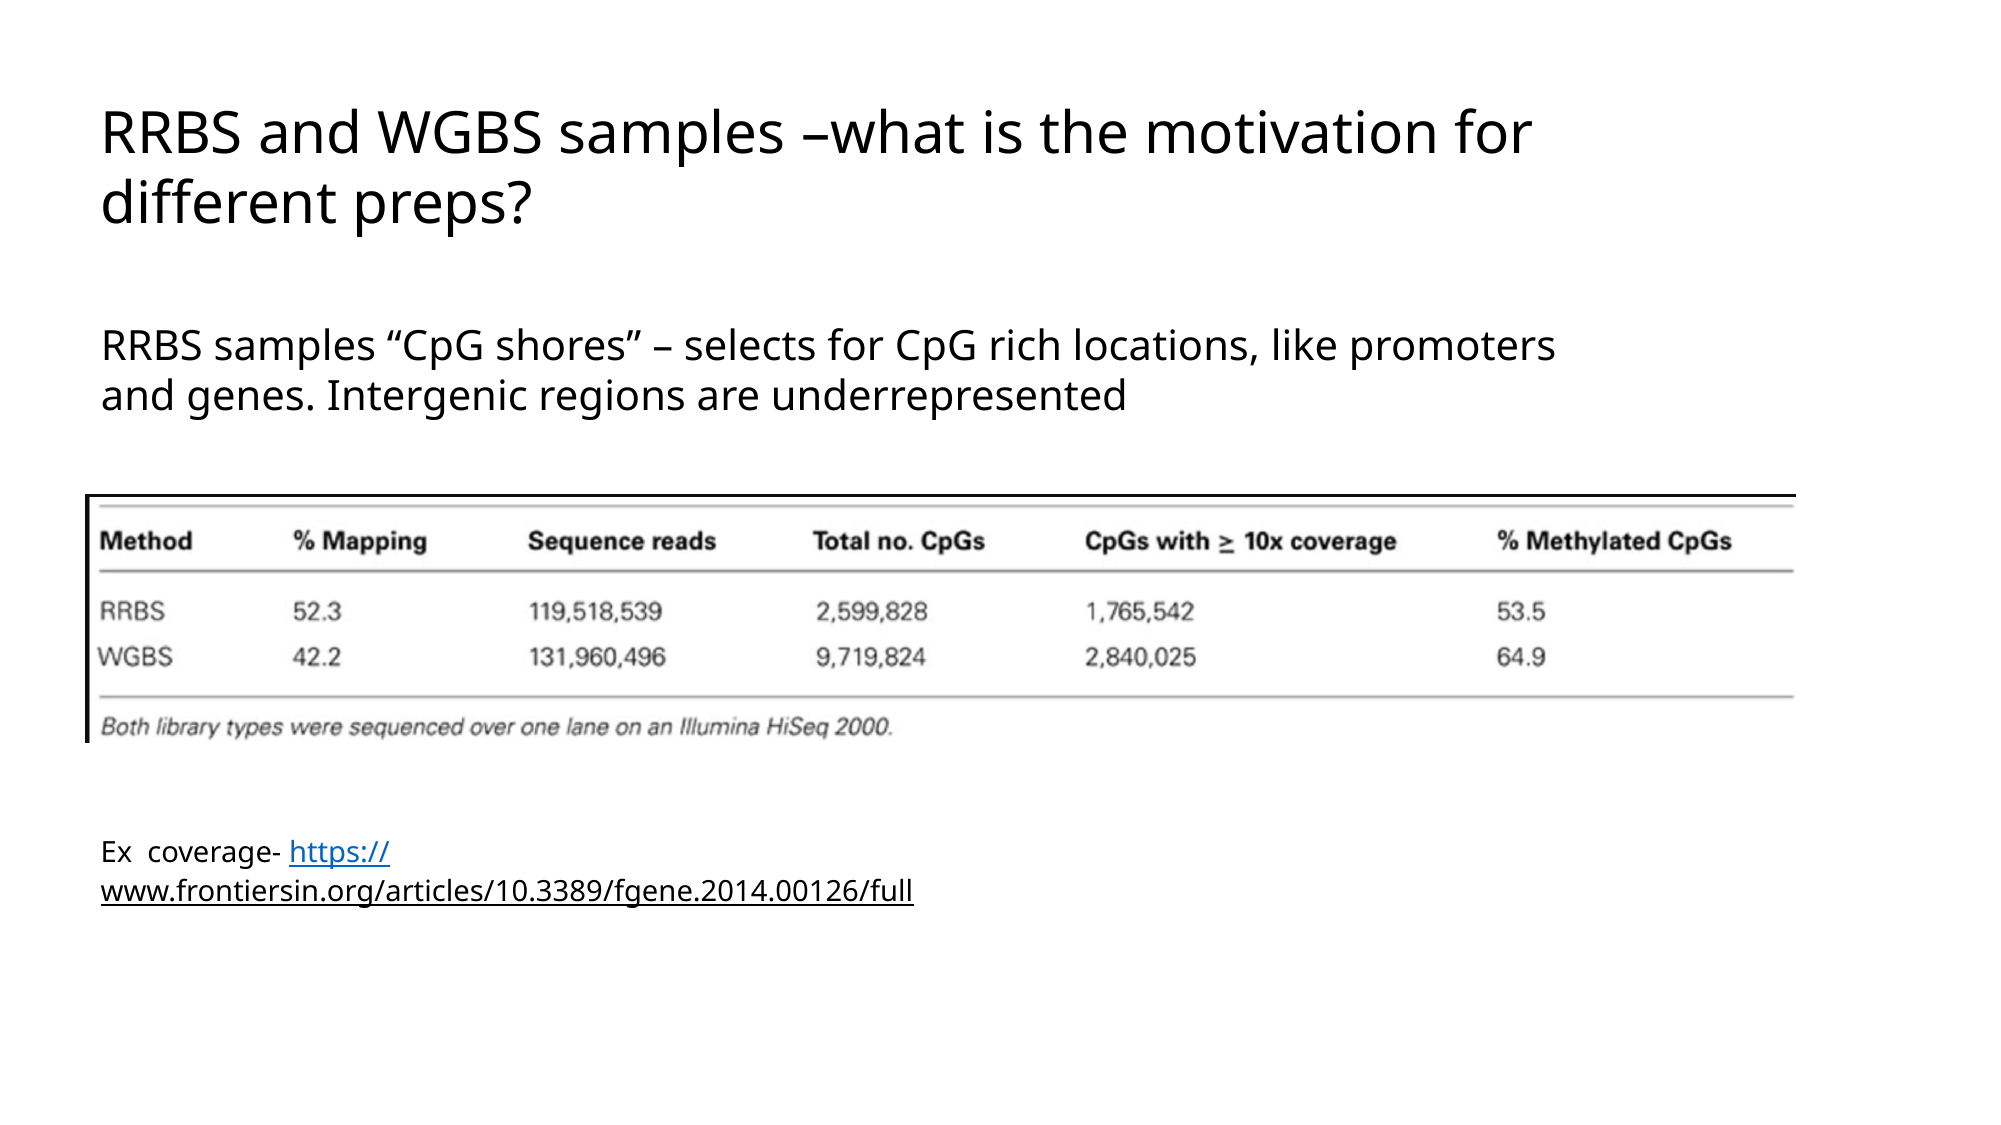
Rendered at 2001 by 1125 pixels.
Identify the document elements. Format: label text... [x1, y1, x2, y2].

picture [85, 494, 1796, 743]
text_box Ex coverage- https://www.frontiersin.org/articles/10.3389/fgene.2014.00126/full [85, 825, 980, 970]
text_box RRBS samples “CpG shores” – selects for CpG rich locations, like promoters and genes. Intergenic regions are underrepresented [85, 311, 1594, 427]
text_box RRBS and WGBS samples –what is the motivation for different preps? [85, 87, 1594, 243]
